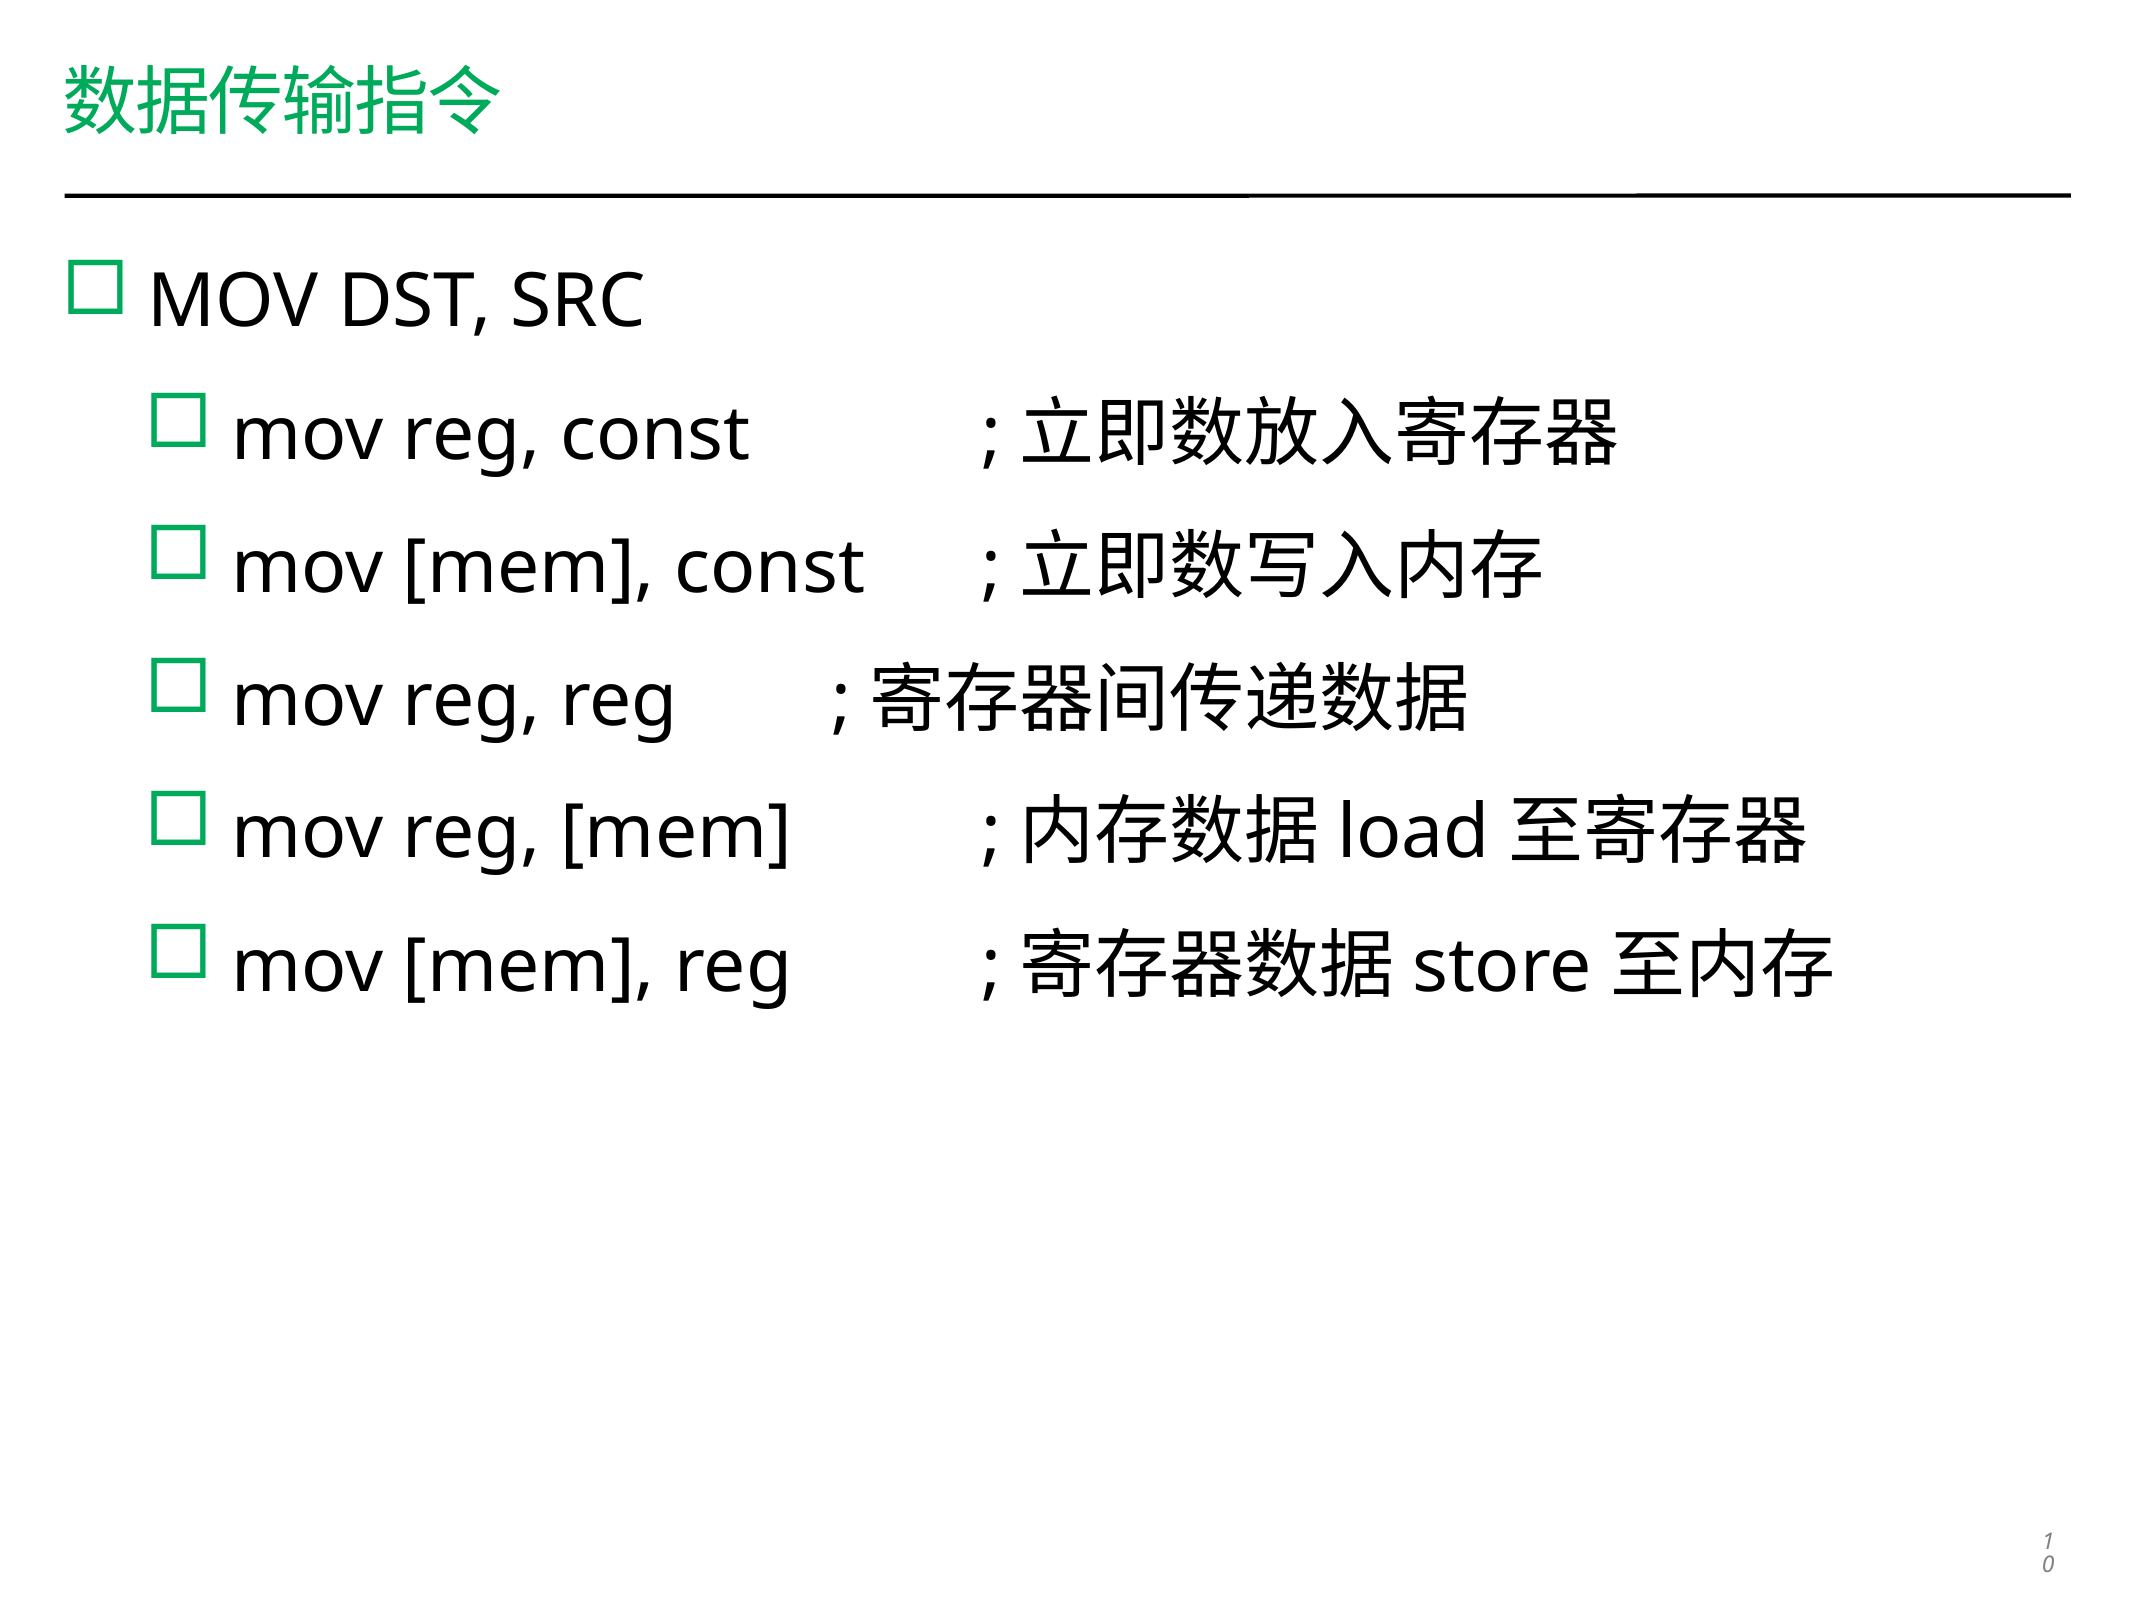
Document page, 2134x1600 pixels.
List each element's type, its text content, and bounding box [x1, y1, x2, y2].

slide_number 10 [2026, 1518, 2071, 1567]
title 数据传输指令 [62, 50, 2071, 169]
list MOV DST, SRC mov reg, const ;立即数放入寄存器 mov [mem], const ;立即数写入内存 mov reg, reg ;寄存器间传递数据 mov reg, [mem] ;内存数据load至寄存器 mov [mem], reg ;寄存器数据store至内存 [62, 233, 2071, 1486]
